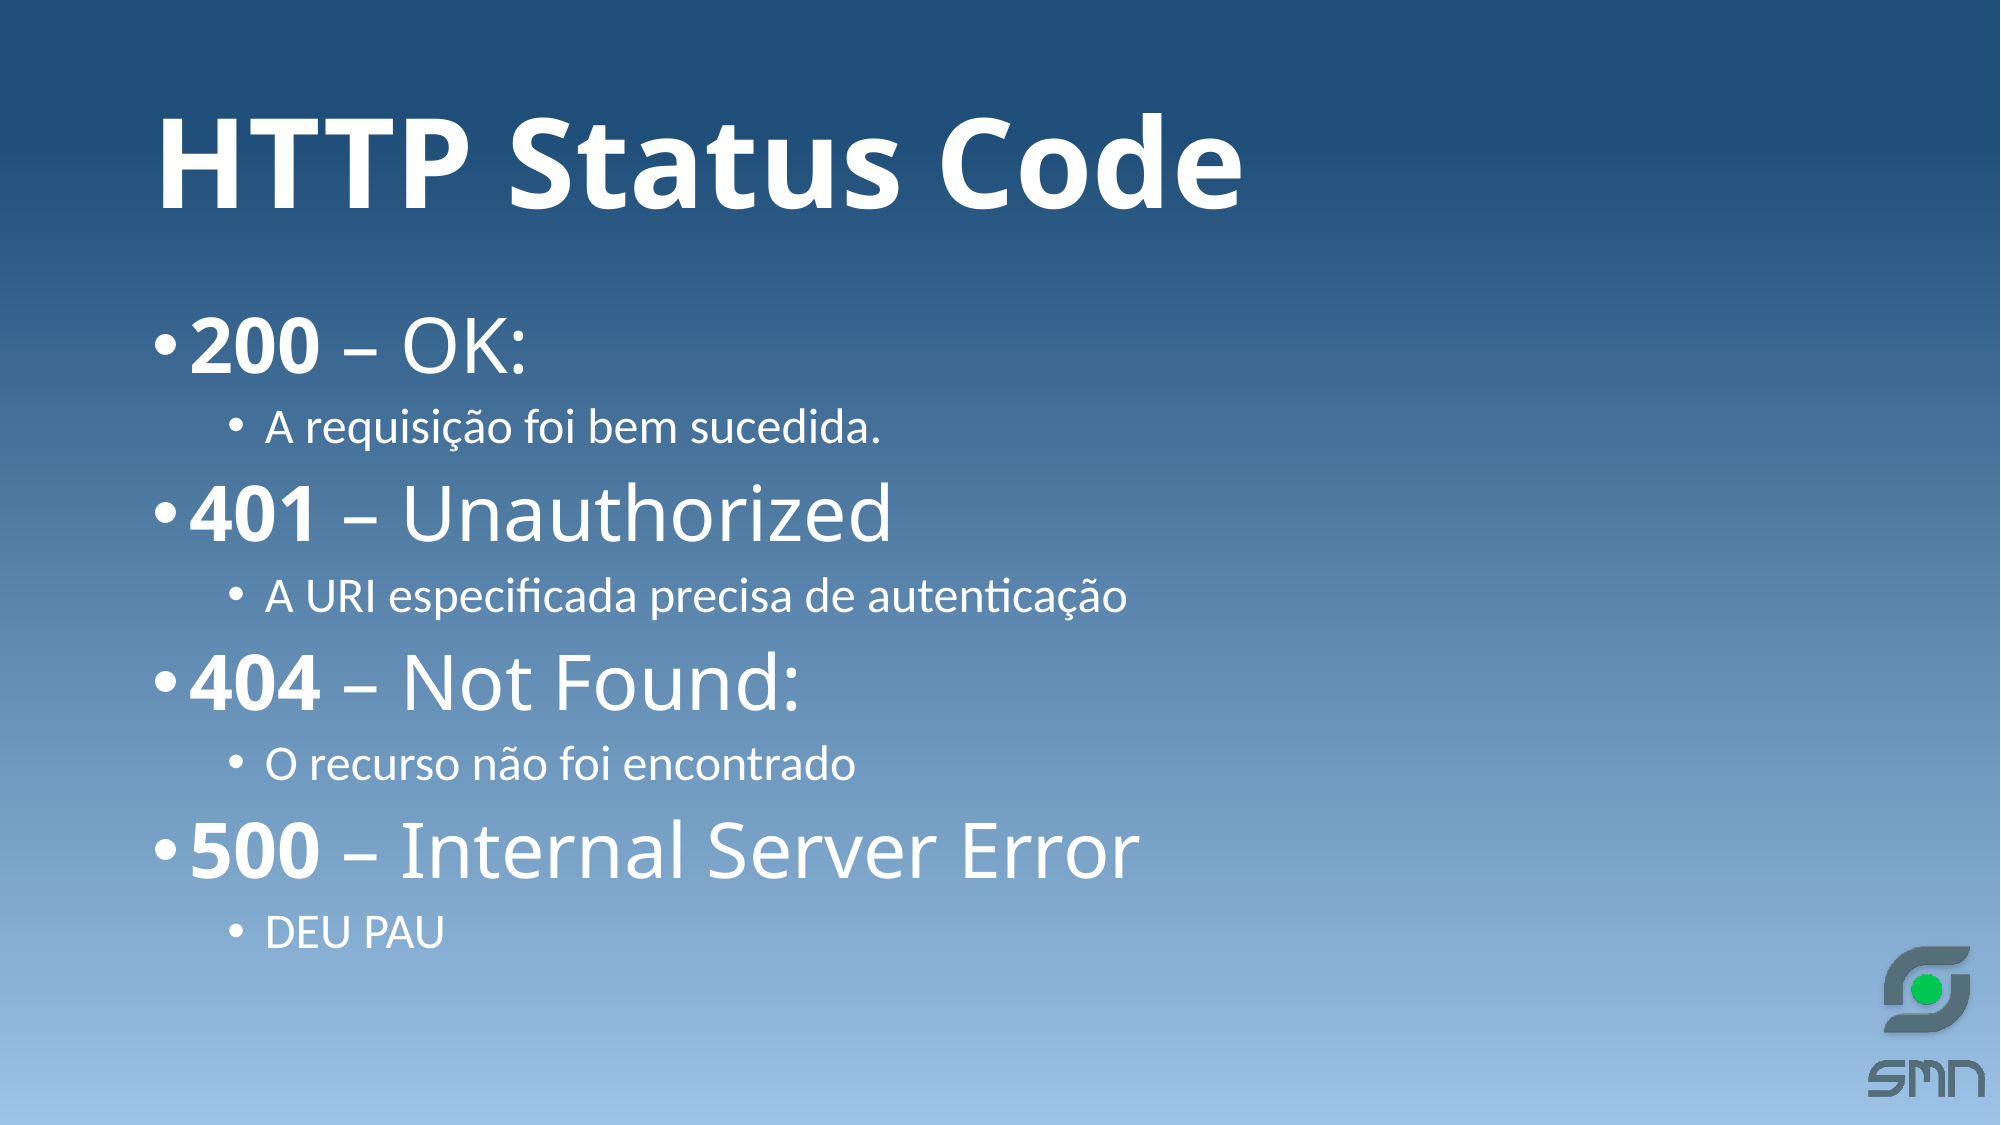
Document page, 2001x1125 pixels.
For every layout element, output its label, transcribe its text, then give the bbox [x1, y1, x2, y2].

picture [1853, 915, 2000, 1112]
list 200 – OK: A requisição foi bem sucedida. 401 – Unauthorized A URI especificada precisa de autenticação 404 – Not Found: O recurso não foi encontrado 500 – Internal Server Error DEU PAU [137, 299, 1863, 1014]
title HTTP Status Code [137, 59, 1863, 278]
